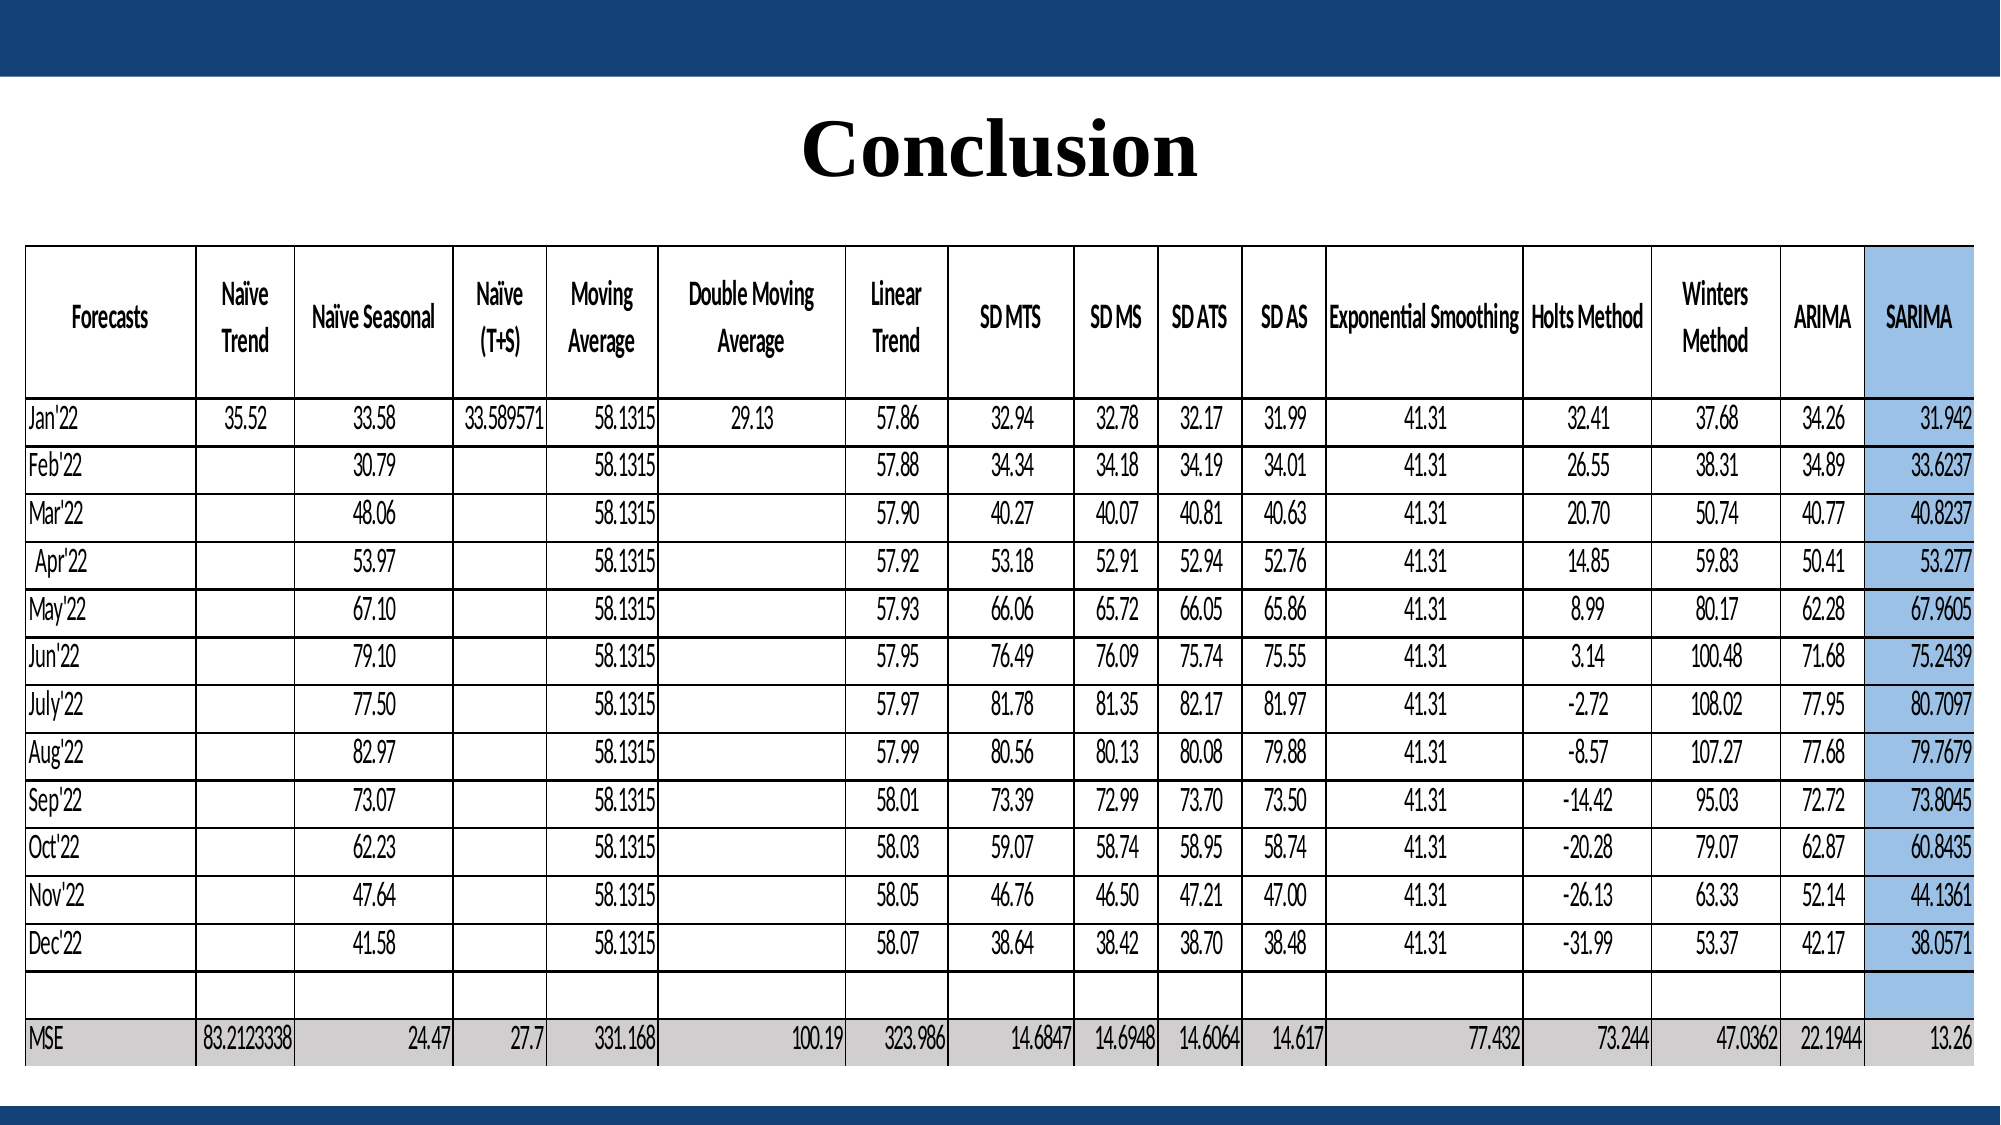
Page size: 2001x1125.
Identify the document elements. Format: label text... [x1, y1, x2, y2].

title Conclusion [99, 90, 1900, 196]
picture [24, 244, 1976, 1069]
